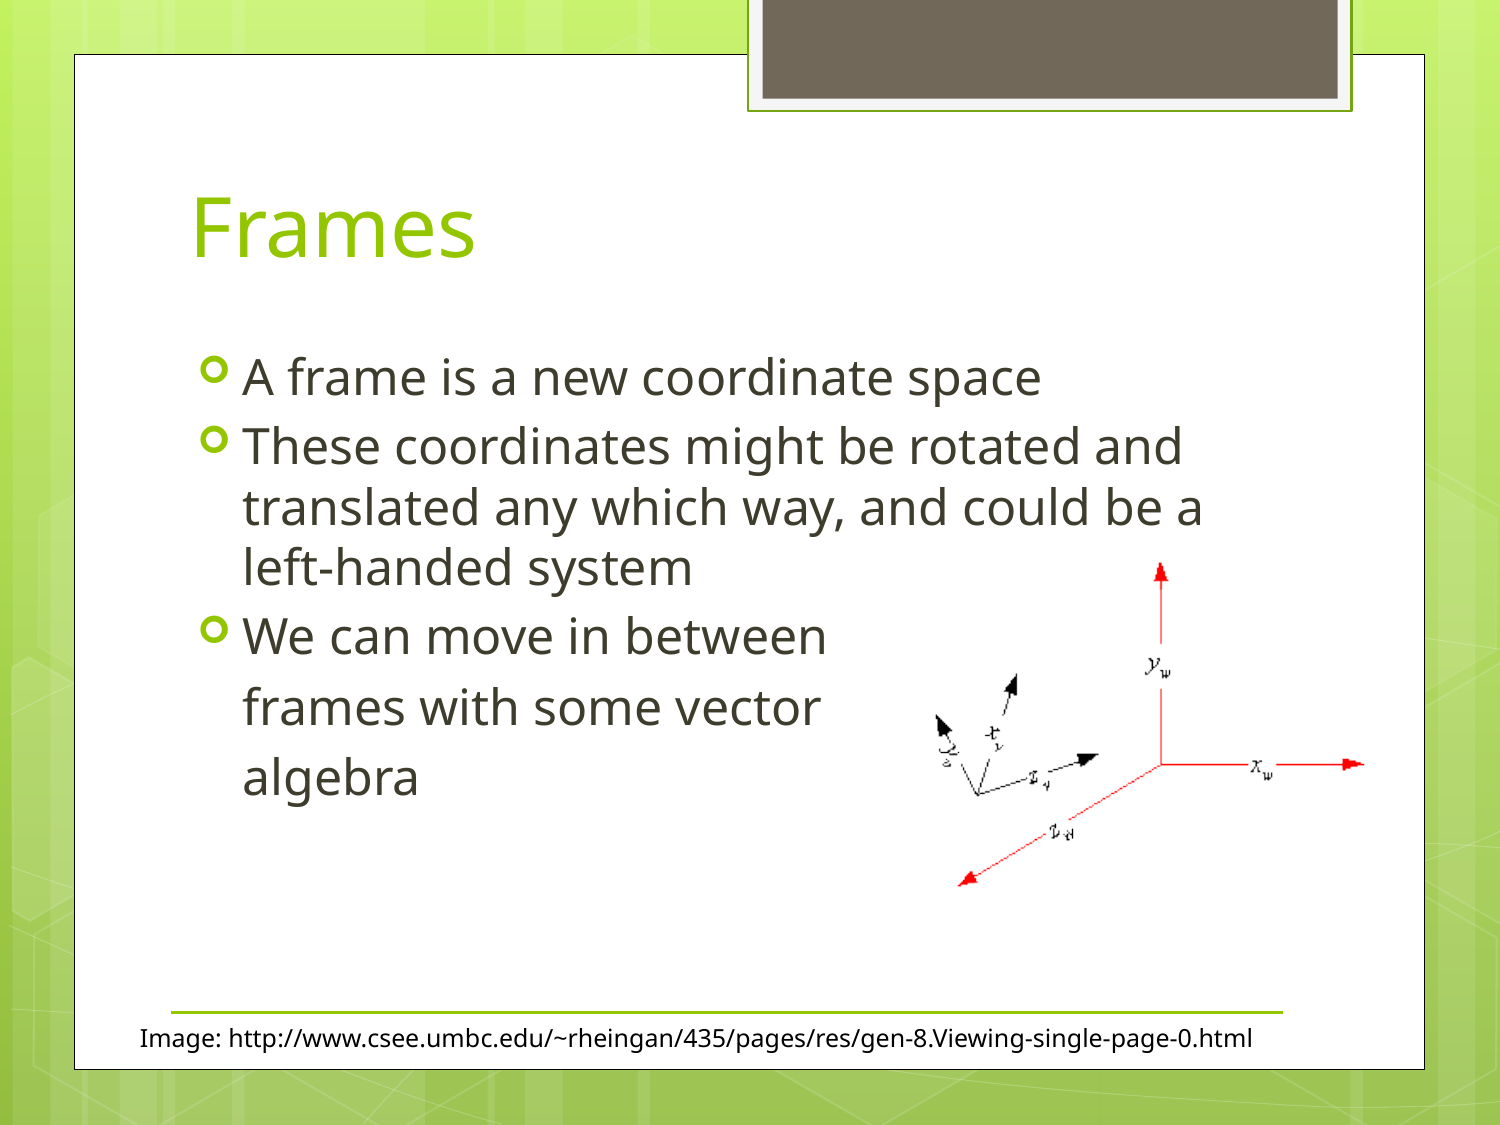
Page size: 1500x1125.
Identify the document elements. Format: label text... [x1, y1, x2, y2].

list A frame is a new coordinate space These coordinates might be rotated and translated any which way, and could be a left-handed system We can move in between frames with some vector algebra [171, 337, 1283, 957]
title Frames [174, 149, 1328, 282]
text_box Image: http://www.csee.umbc.edu/~rheingan/435/pages/res/gen-8.Viewing-single-page-0.html [125, 1015, 1422, 1060]
picture [912, 549, 1376, 898]
